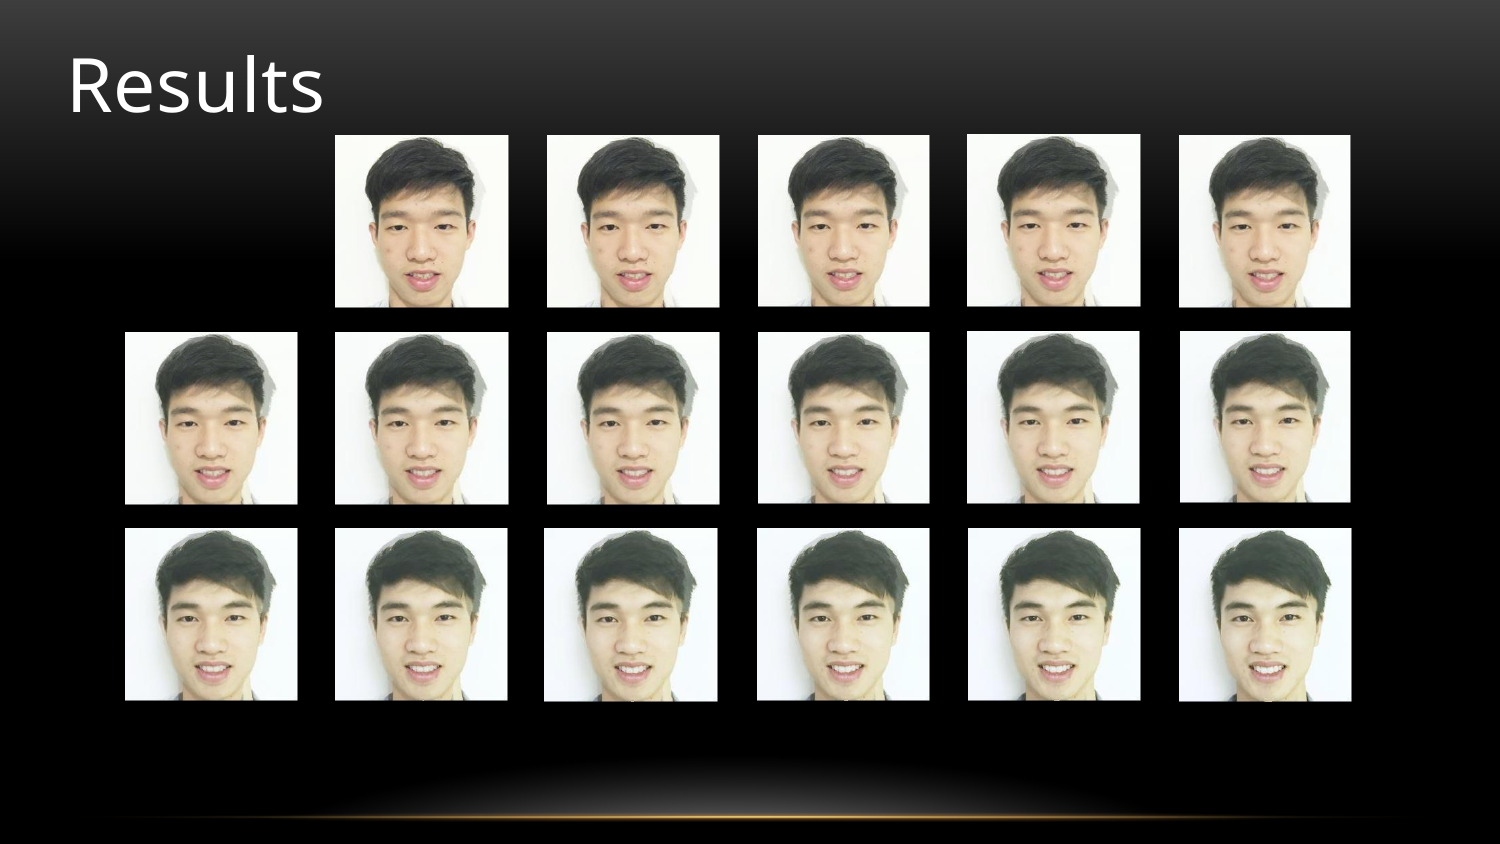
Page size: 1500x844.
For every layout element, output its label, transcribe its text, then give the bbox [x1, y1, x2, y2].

picture [967, 134, 1141, 308]
picture [0, 330, 1500, 844]
title Results [51, 33, 1449, 135]
picture [335, 135, 509, 309]
picture [757, 135, 930, 307]
picture [1178, 135, 1352, 308]
picture [546, 135, 720, 309]
